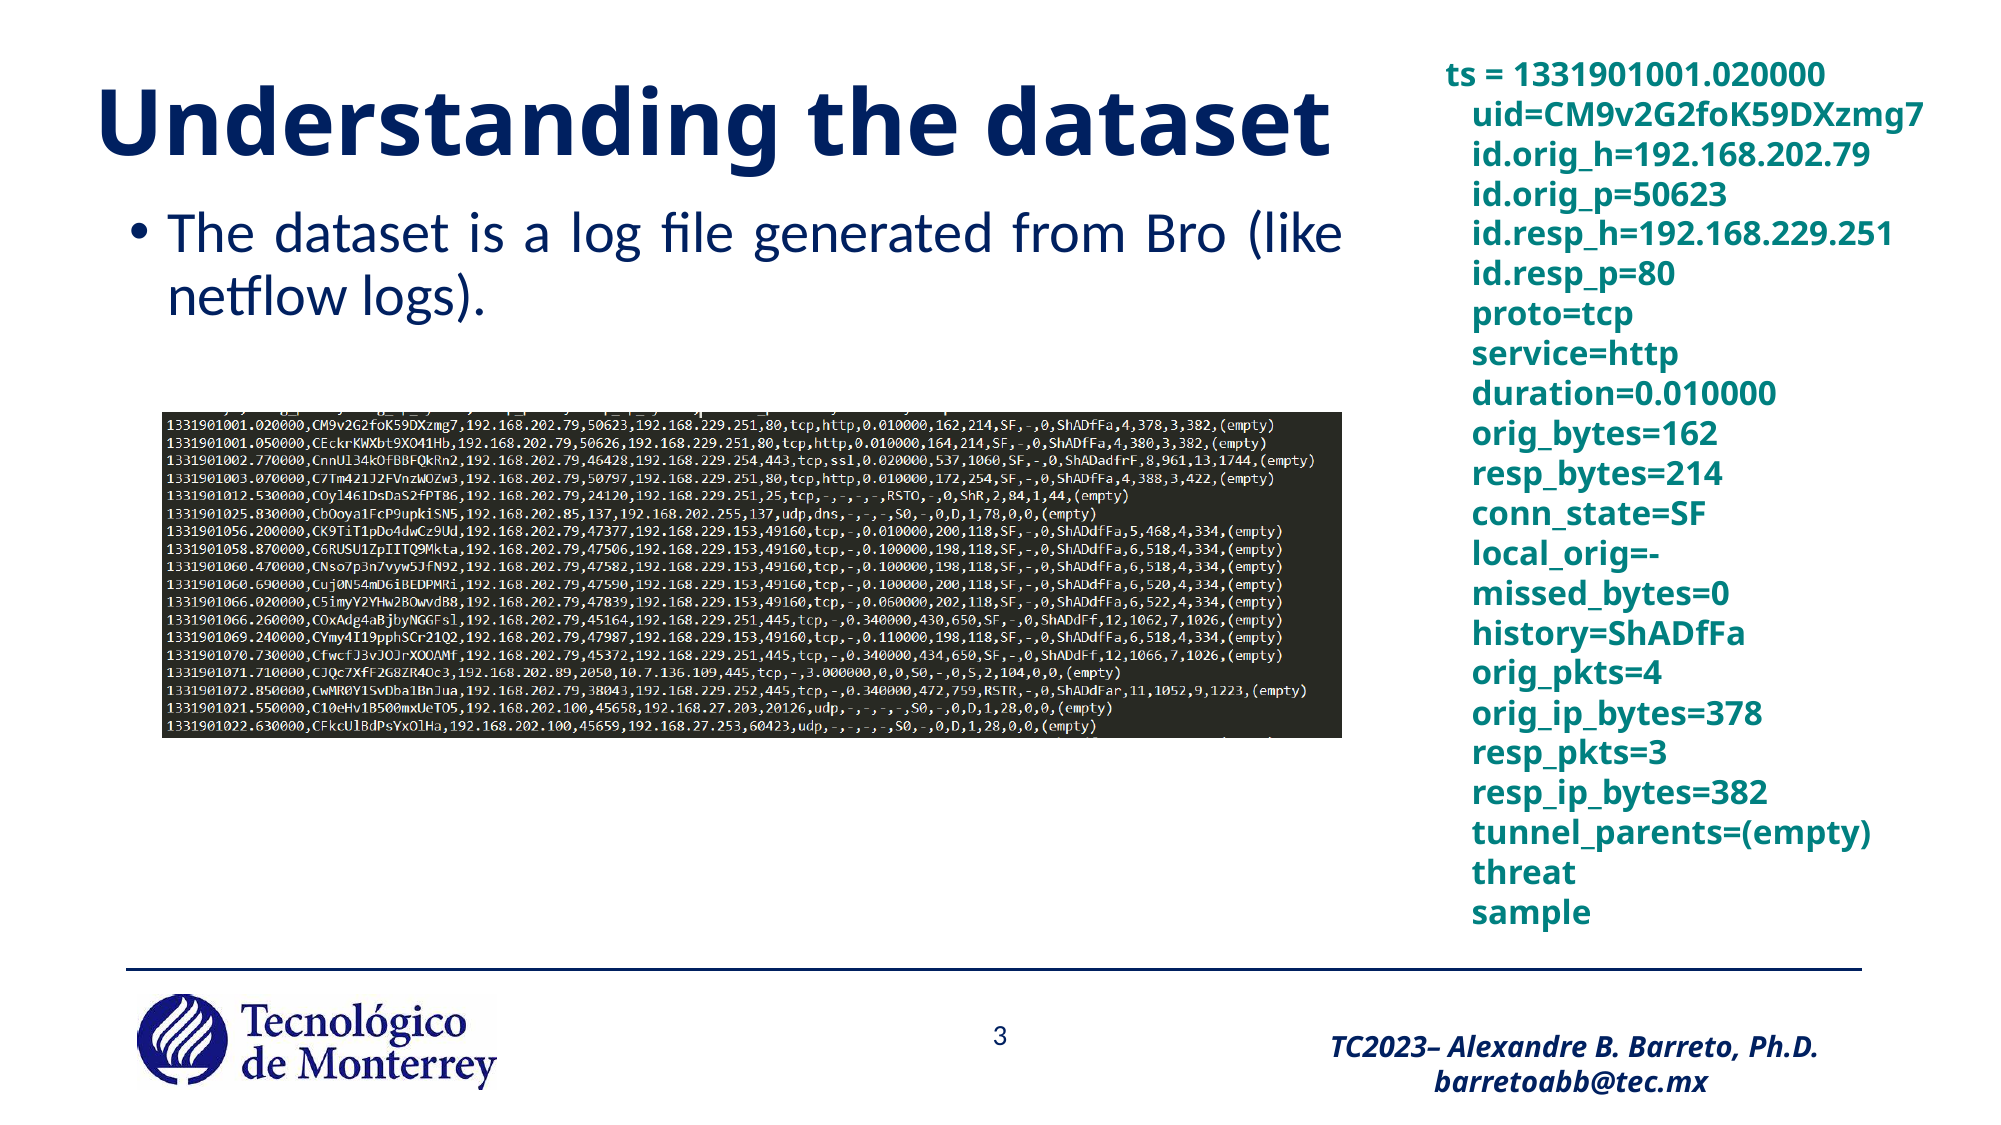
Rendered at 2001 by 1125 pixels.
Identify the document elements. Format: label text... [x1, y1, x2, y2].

list The dataset is a log file generated from Bro (like netflow logs). [114, 194, 1360, 790]
text_box ts = 1331901001.020000 uid=CM9v2G2foK59DXzmg7 id.orig_h=192.168.202.79 id.orig_p=50623 id.resp_h=192.168.229.251 id.resp_p=80 proto=tcp service=http duration=0.010000 orig_bytes=162 resp_bytes=214 conn_state=SF local_orig=- missed_bytes=0 history=ShADfFa orig_pkts=4 orig_ip_bytes=378 resp_pkts=3 resp_ip_bytes=382 tunnel_parents=(empty) threat sample [1430, 45, 1940, 939]
picture [137, 994, 497, 1090]
picture [162, 412, 1342, 738]
title Understanding the dataset [79, 16, 1805, 235]
